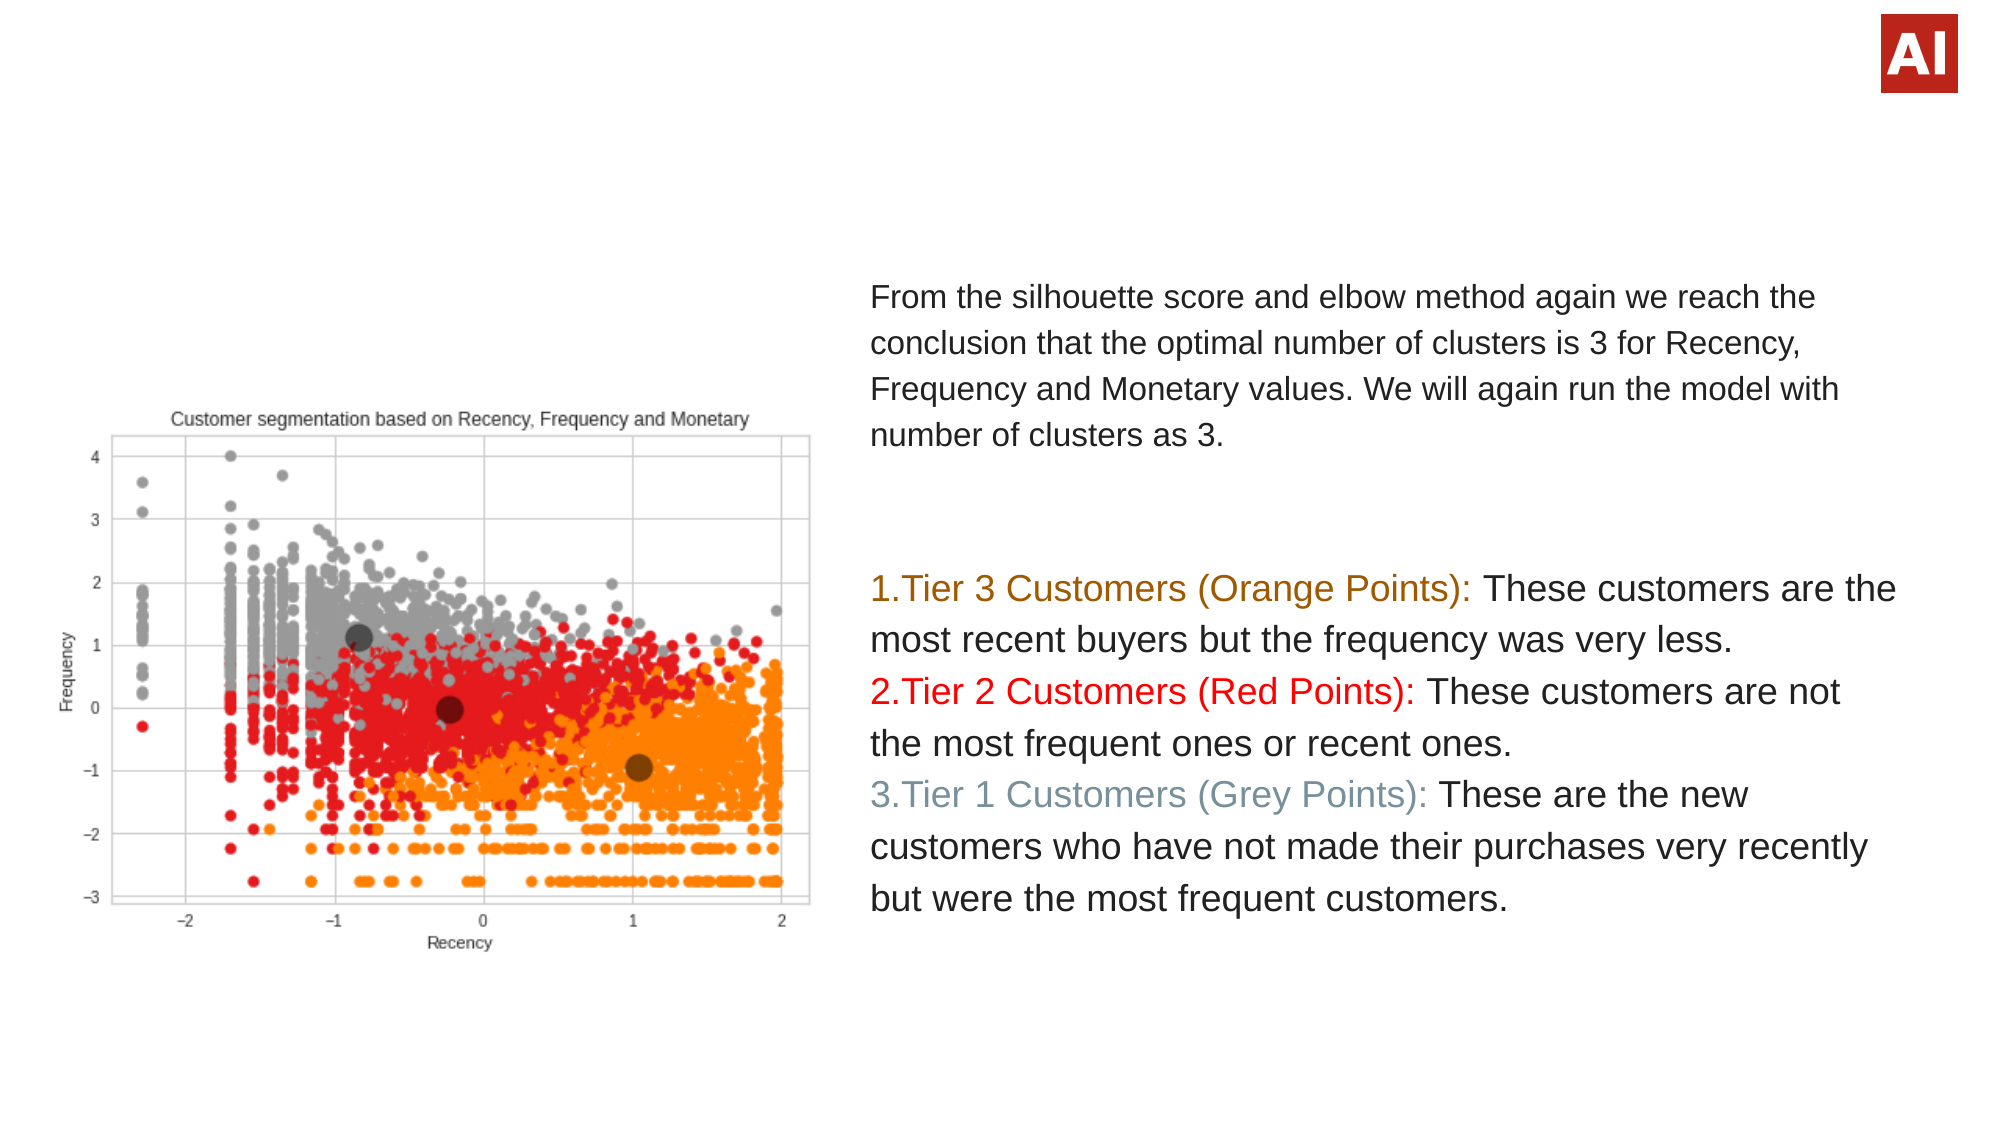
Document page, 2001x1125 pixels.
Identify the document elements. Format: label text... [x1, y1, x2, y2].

picture [48, 401, 820, 963]
picture [1881, 14, 1958, 93]
list From the silhouette score and elbow method again we reach the conclusion that the optimal number of clusters is 3 for Recency, Frequency and Monetary values. We will again run the model with number of clusters as 3. 1.Tier 3 Customers (Orange Points): These customers are the most recent buyers but the frequency was very less. 2.Tier 2 Customers (Red Points): These customers are not the most frequent ones or recent ones. 3.Tier 1 Customers (Grey Points): These are the new customers who have not made their purchases very recently but were the most frequent customers. [830, 254, 1913, 1125]
